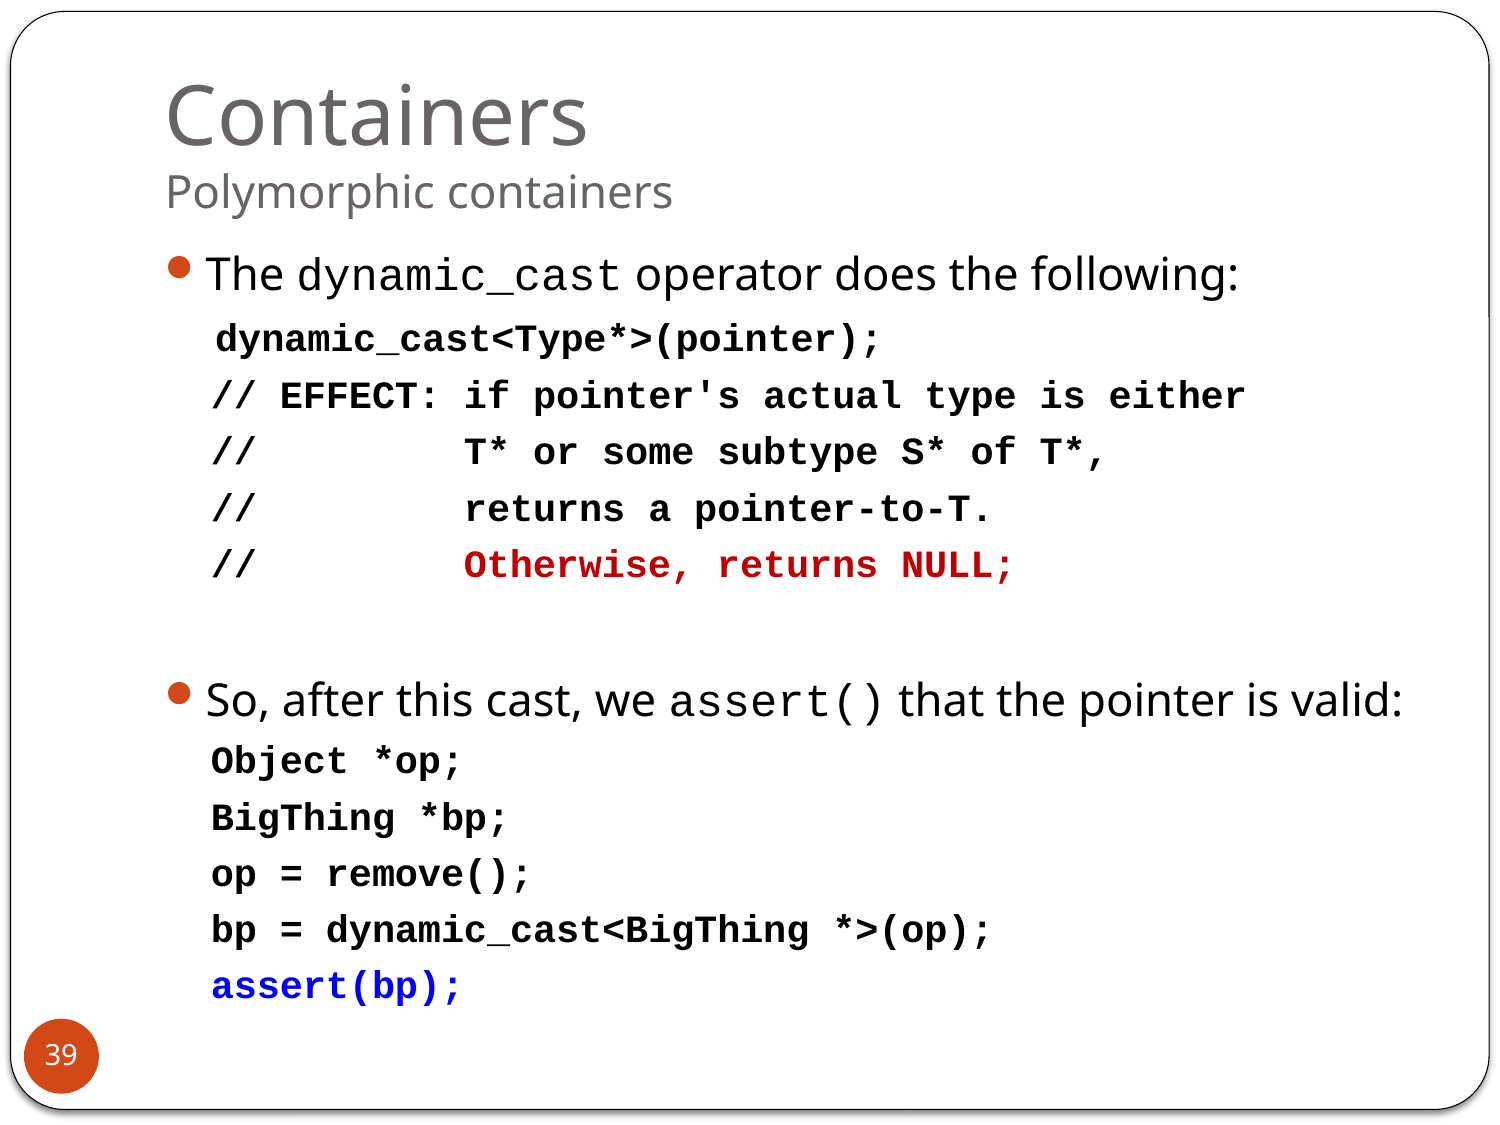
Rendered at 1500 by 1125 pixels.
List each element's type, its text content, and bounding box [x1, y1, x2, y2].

list The dynamic_cast operator does the following: dynamic_cast<Type*>(pointer); // EFFECT: if pointer's actual type is either // T* or some subtype S* of T*, // returns a pointer-to-T. // Otherwise, returns NULL; So, after this cast, we assert() that the pointer is valid: Object *op; BigThing *bp; op = remove(); bp = dynamic_cast<BigThing *>(op); assert(bp); [150, 237, 1425, 1038]
slide_number 39 [23, 1018, 99, 1094]
title Containers Polymorphic containers [150, 45, 1425, 233]
